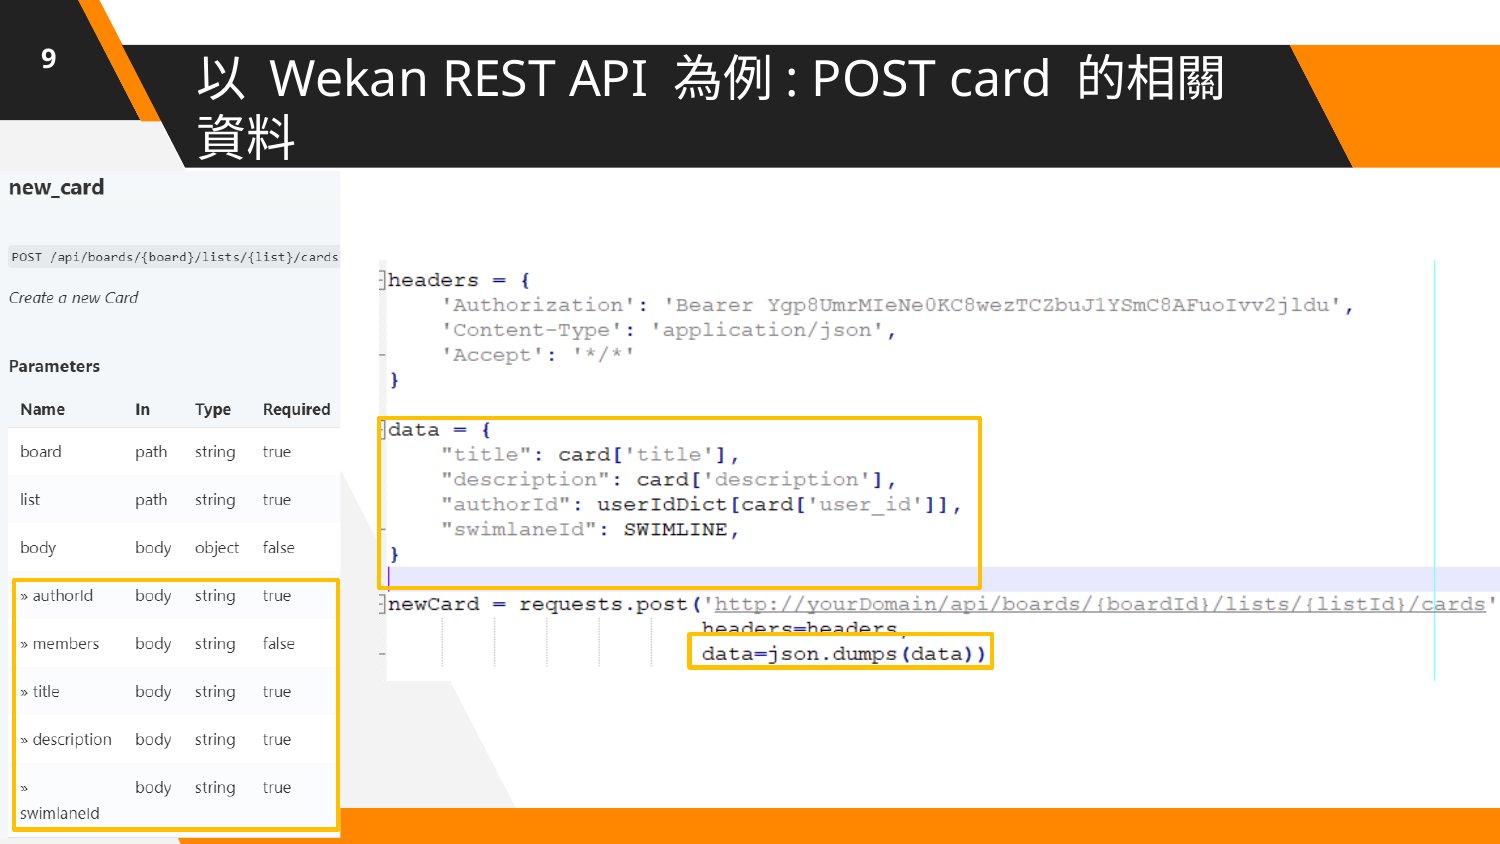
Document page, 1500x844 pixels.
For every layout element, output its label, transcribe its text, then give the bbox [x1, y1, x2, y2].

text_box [378, 260, 1500, 681]
picture [0, 171, 341, 838]
slide_number 9 [0, 0, 98, 121]
title 以 Wekan REST API 為例: POST card 的相關資料 [181, 45, 1285, 169]
